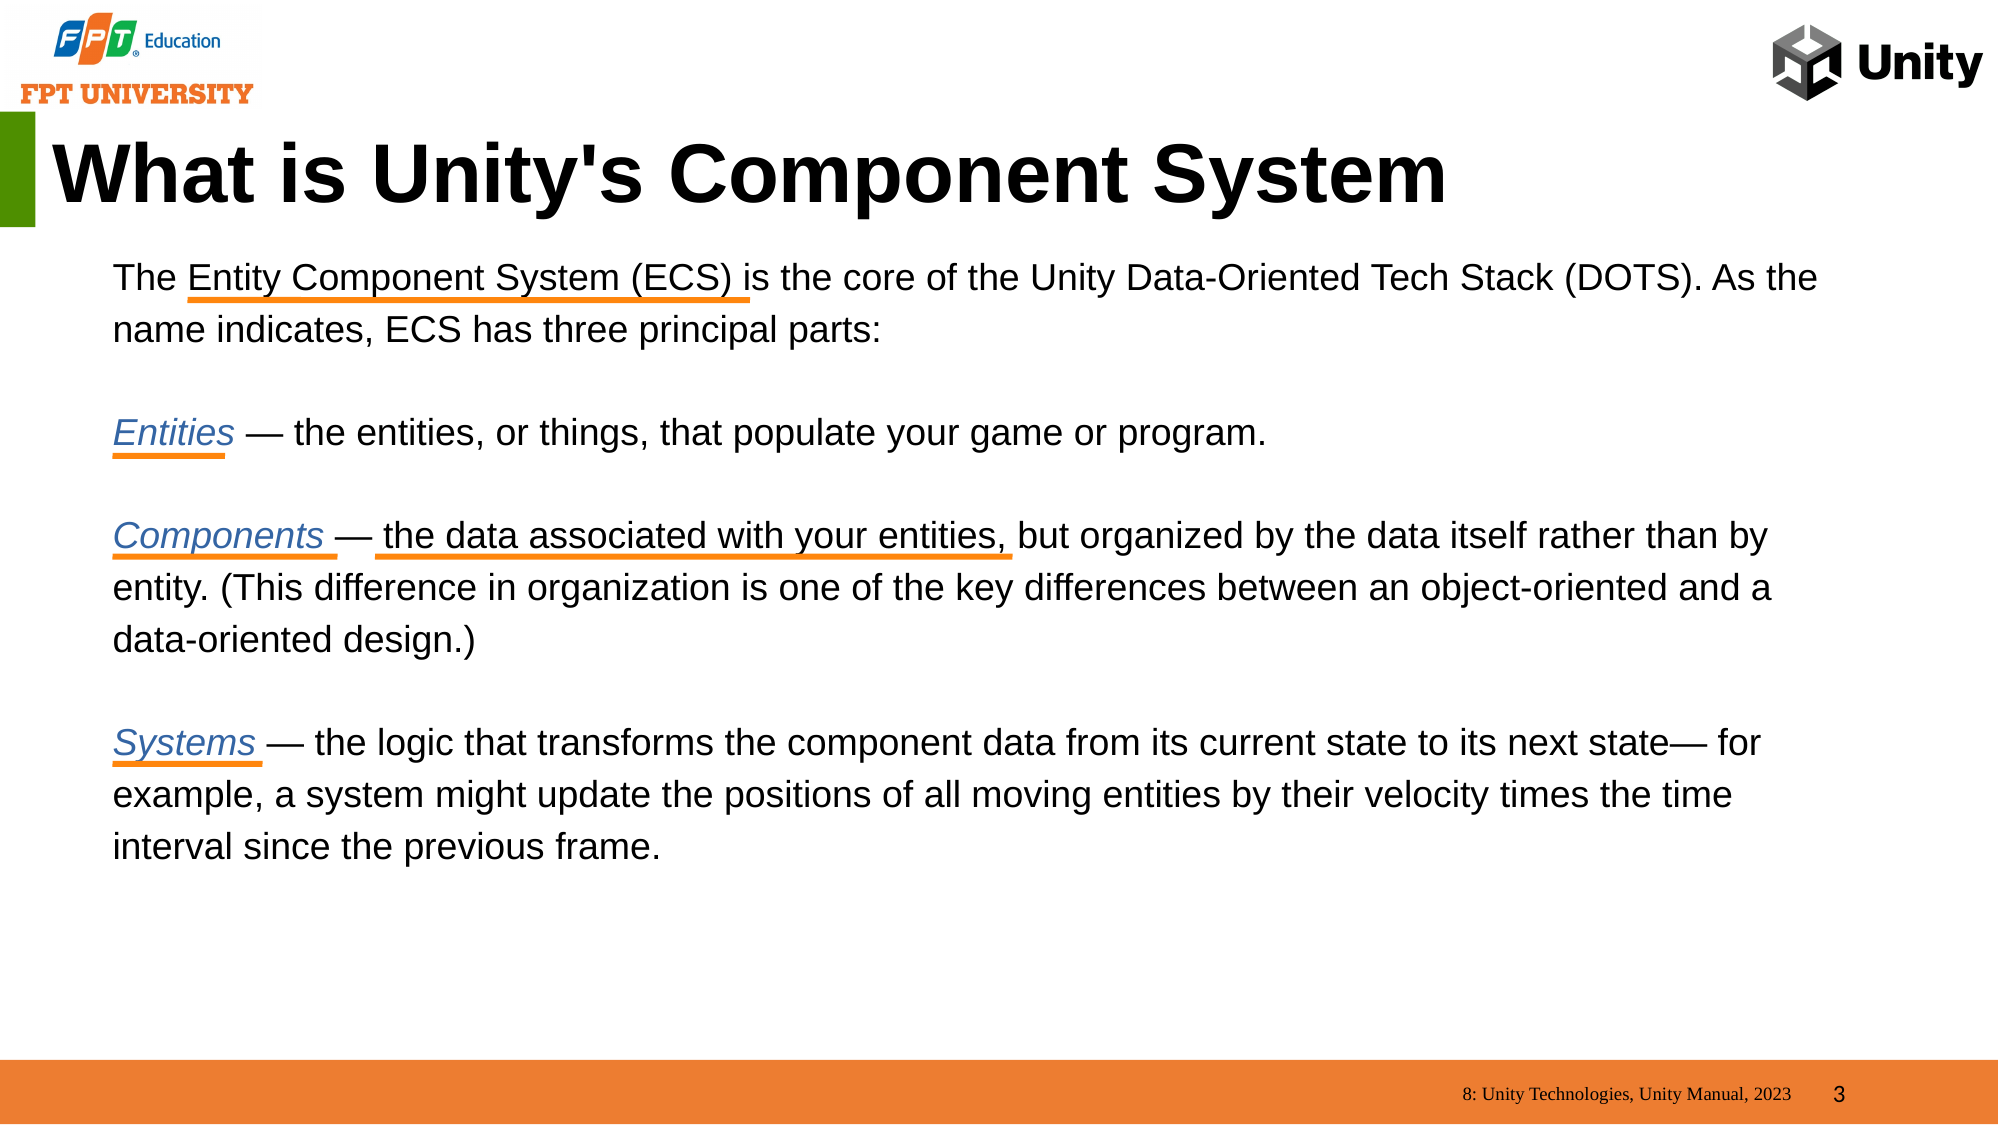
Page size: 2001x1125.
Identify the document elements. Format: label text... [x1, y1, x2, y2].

text_box What is Unity's Component System [37, 111, 1976, 228]
picture [4, 4, 262, 109]
text_box The Entity Component System (ECS) is the core of the Unity Data-Oriented Tech Stack (DOTS). As the name indicates, ECS has three principal parts: Entities — the entities, or things, that populate your game or program. Components — the data associated with your entities, but organized by the data itself rather than by entity. (This difference in organization is one of the key differences between an object-oriented and a data-oriented design.) Systems — the logic that transforms the component data from its current state to its next state— for example, a system might update the positions of all moving entities by their velocity times the time interval since the previous frame. [97, 238, 1874, 966]
slide_number 3 [1412, 1063, 1861, 1122]
picture [1765, 0, 1992, 126]
